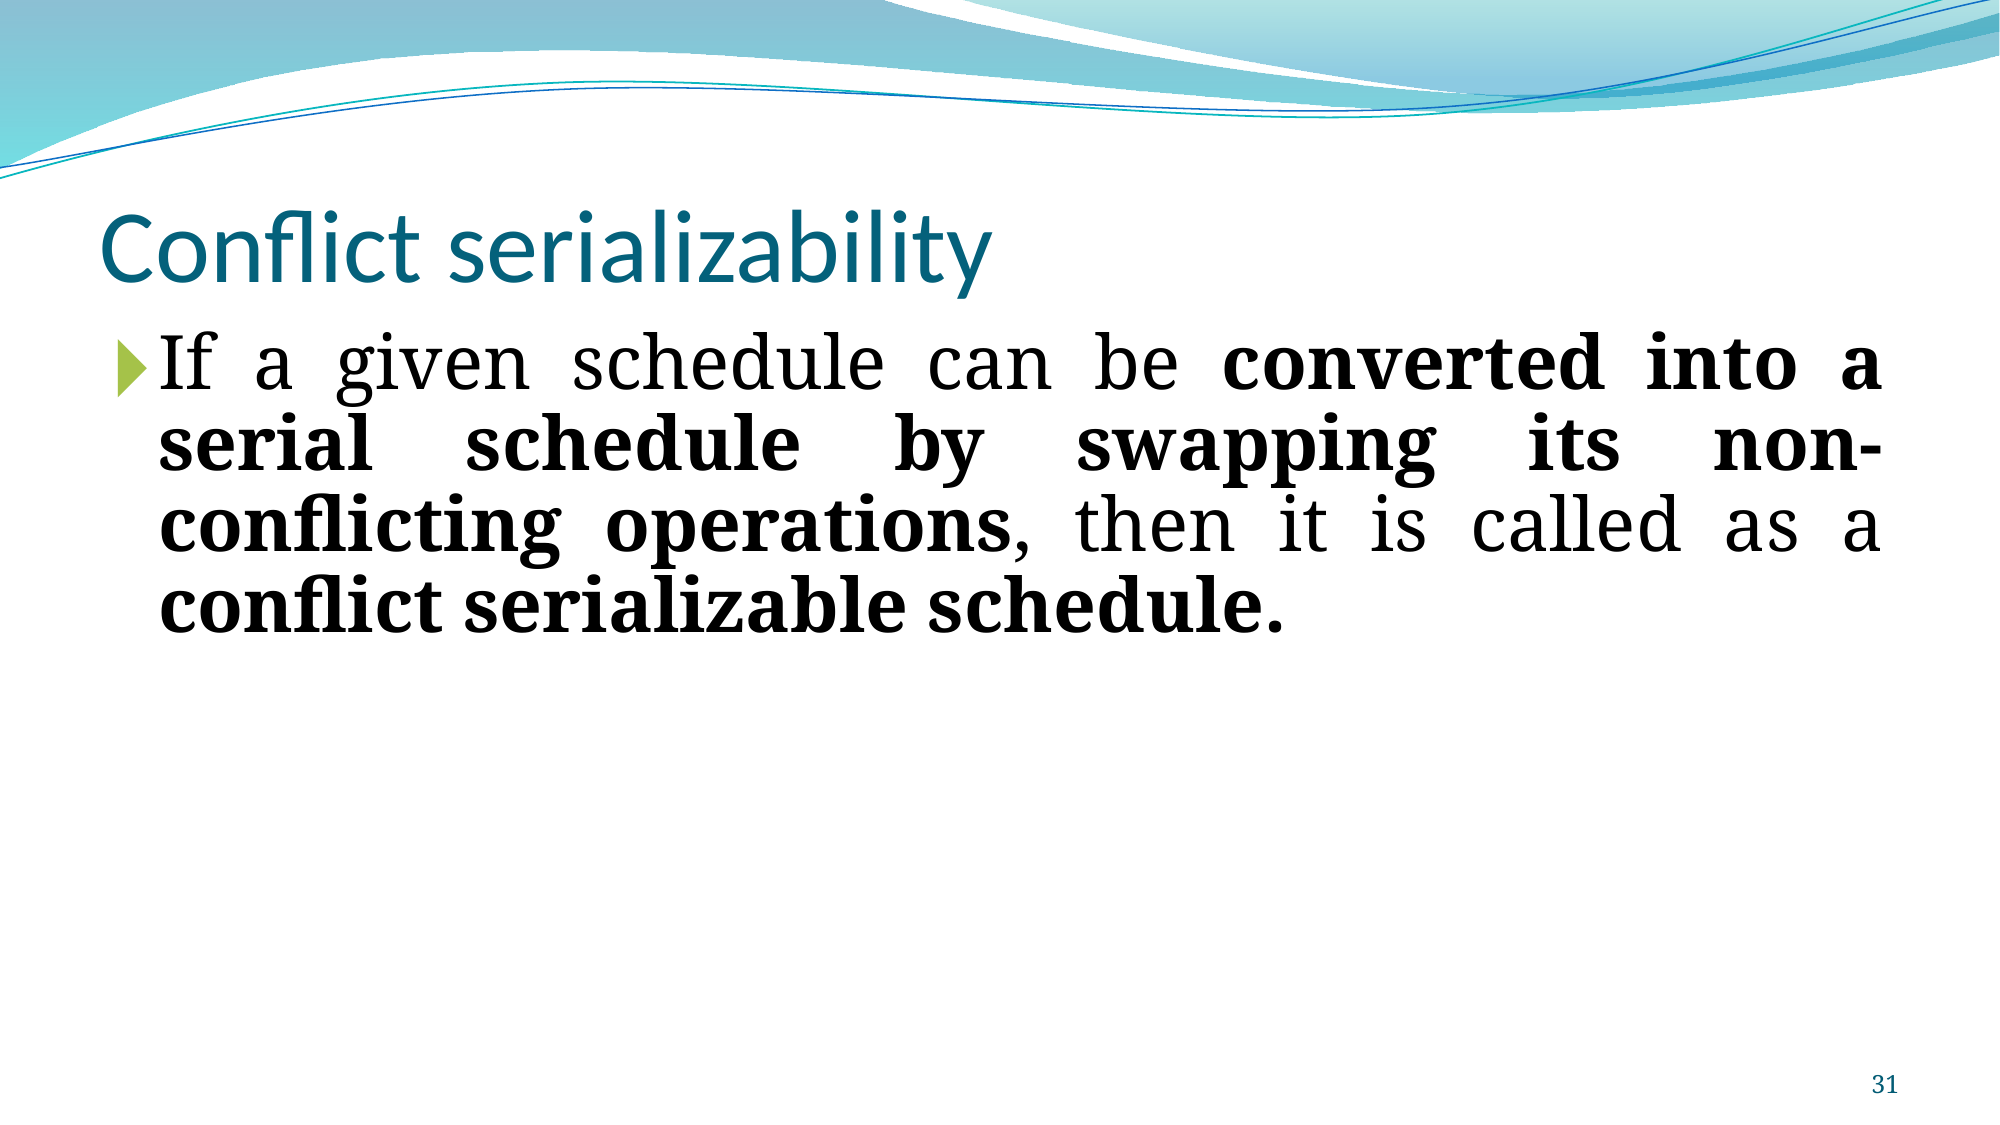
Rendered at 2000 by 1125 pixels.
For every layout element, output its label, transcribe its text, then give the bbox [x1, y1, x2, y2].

list If a given schedule can be converted into a serial schedule by swapping its non-conflicting operations, then it is called as a conflict serializable schedule. [99, 317, 1900, 1038]
slide_number 31 [1732, 1042, 1900, 1103]
title Conflict serializability [99, 115, 1900, 303]
